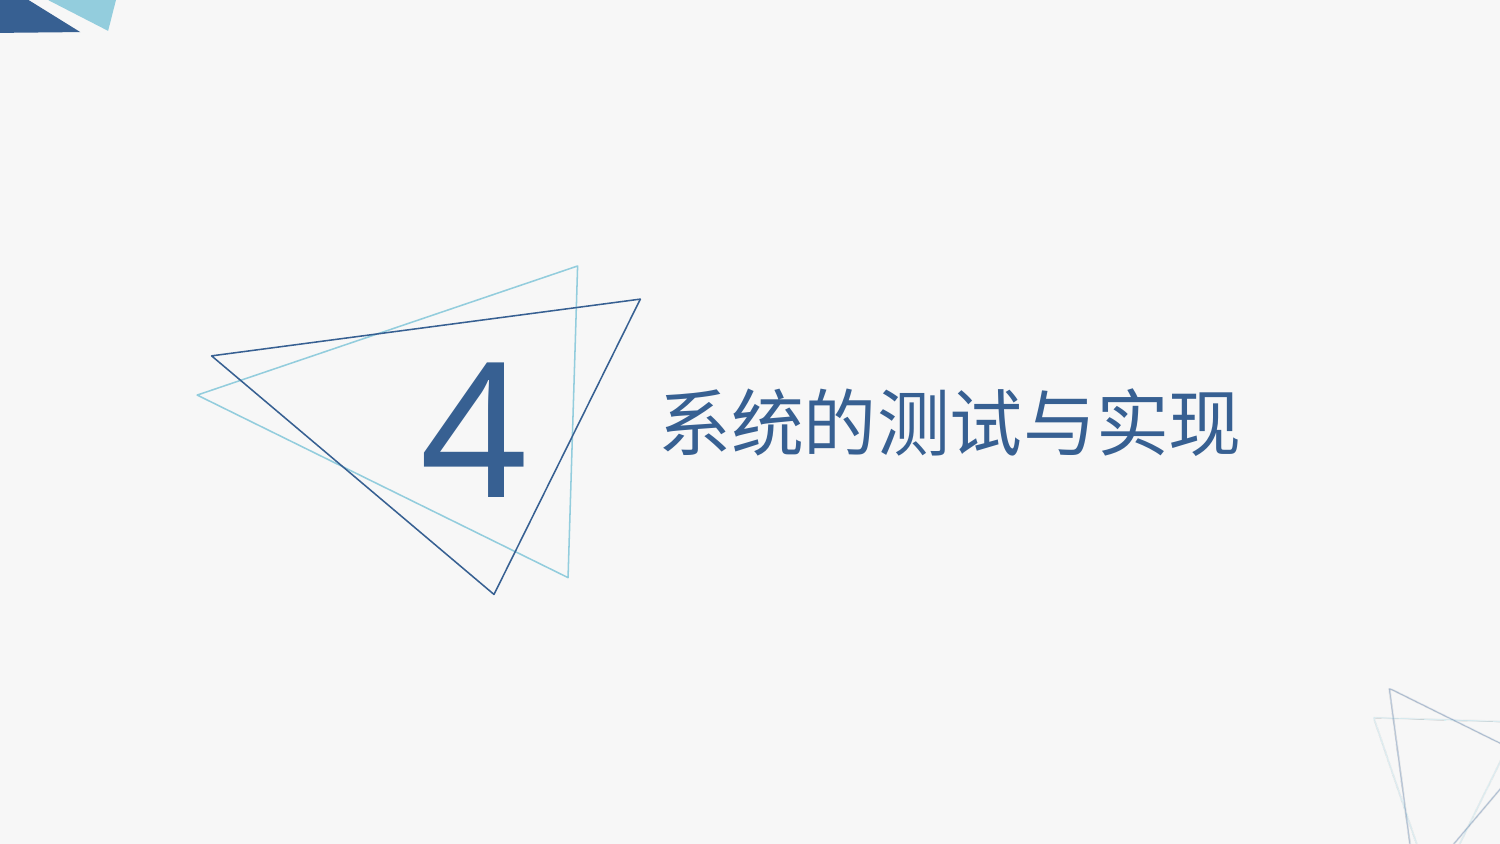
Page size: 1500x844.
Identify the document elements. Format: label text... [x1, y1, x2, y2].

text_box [0, 0, 117, 34]
picture [1372, 688, 1500, 844]
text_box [196, 252, 641, 595]
text_box 系统的测试与实现 [644, 370, 1257, 473]
